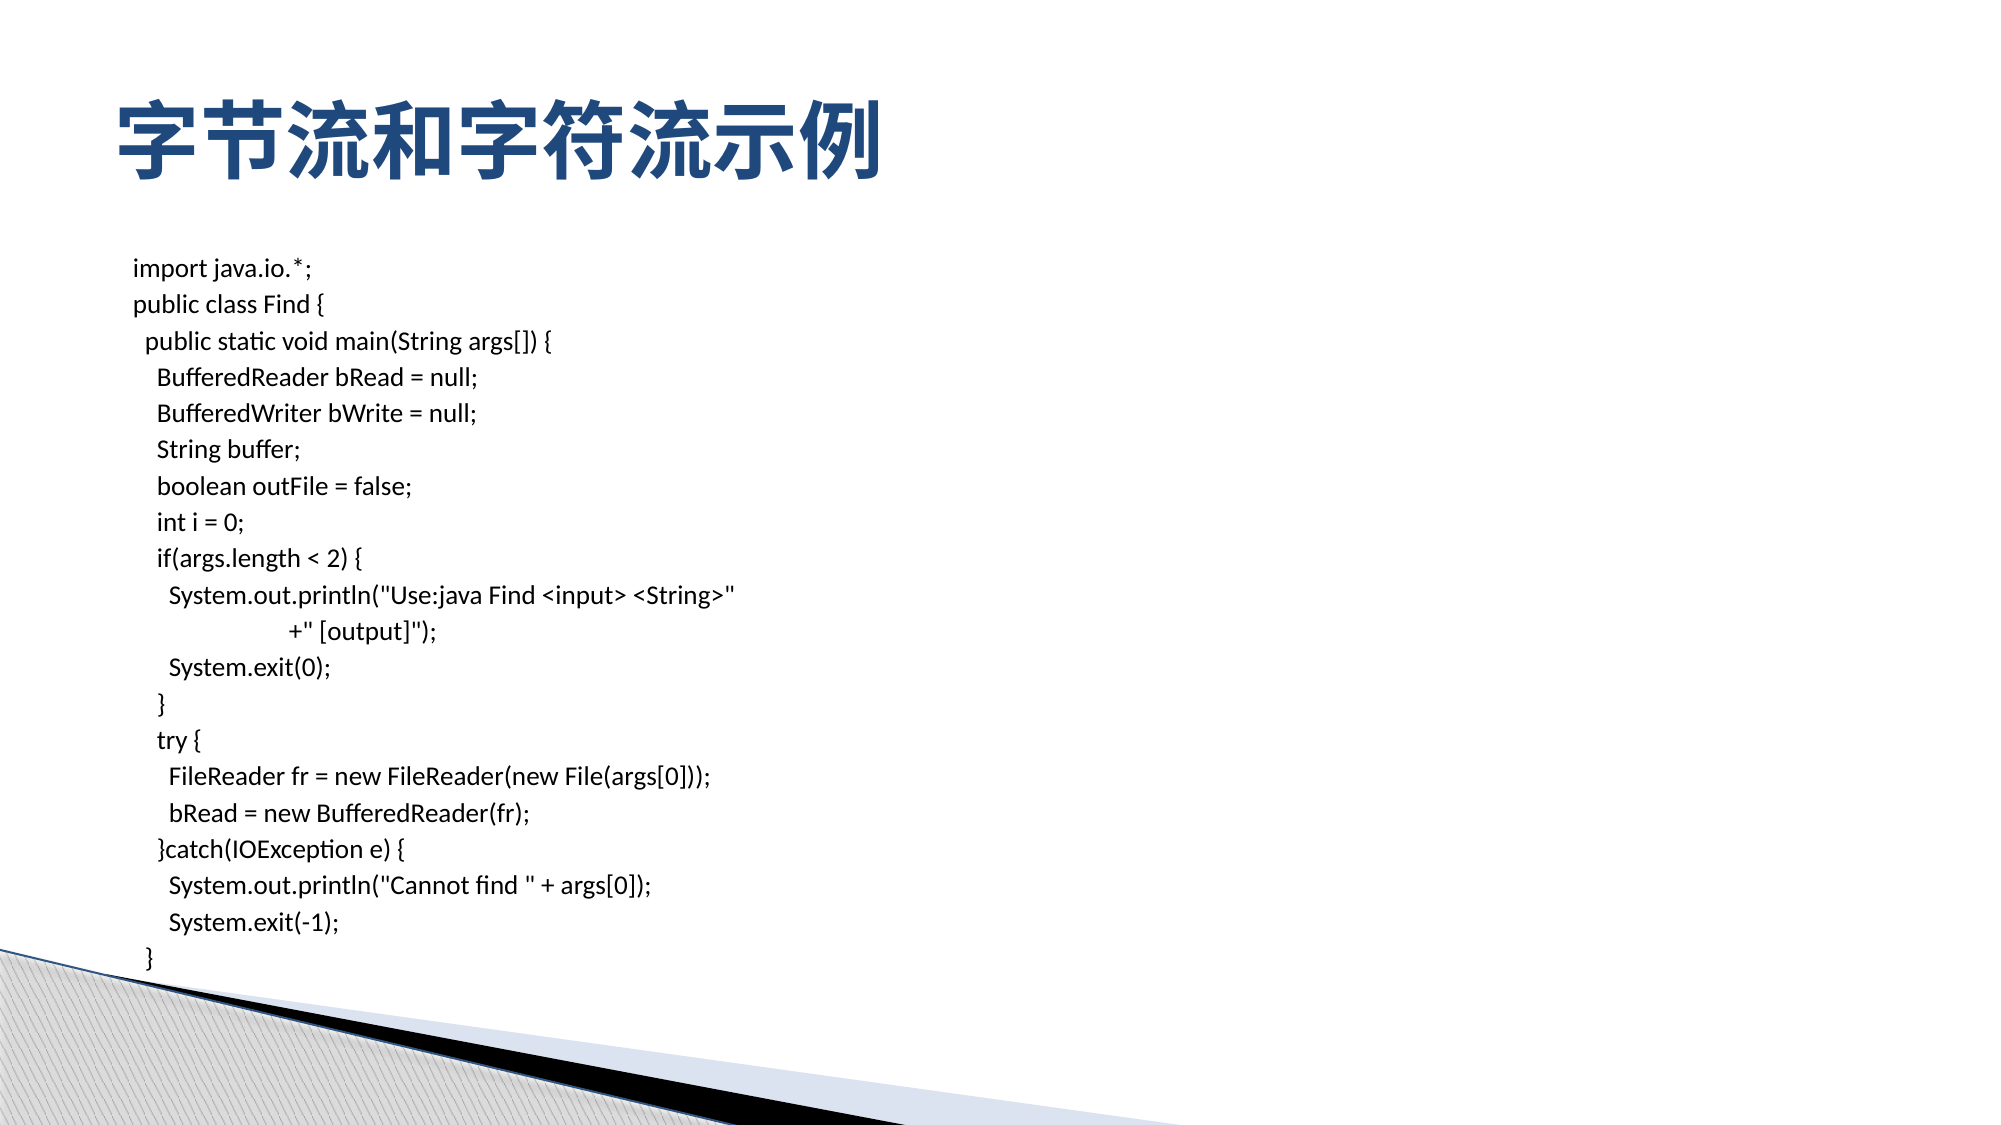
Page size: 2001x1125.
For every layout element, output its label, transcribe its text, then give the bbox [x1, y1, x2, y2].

title 字节流和字符流示例 [99, 45, 1900, 233]
list import java.io.*; public class Find { public static void main(String args[]) { BufferedReader bRead = null; BufferedWriter bWrite = null; String buffer; boolean outFile = false; int i = 0; if(args.length < 2) { System.out.println("Use:java Find <input> <String>" +" [output]"); System.exit(0); } try { FileReader fr = new FileReader(new File(args[0])); bRead = new BufferedReader(fr); }catch(IOException e) { System.out.println("Cannot find " + args[0]); System.exit(-1); } [99, 243, 835, 986]
